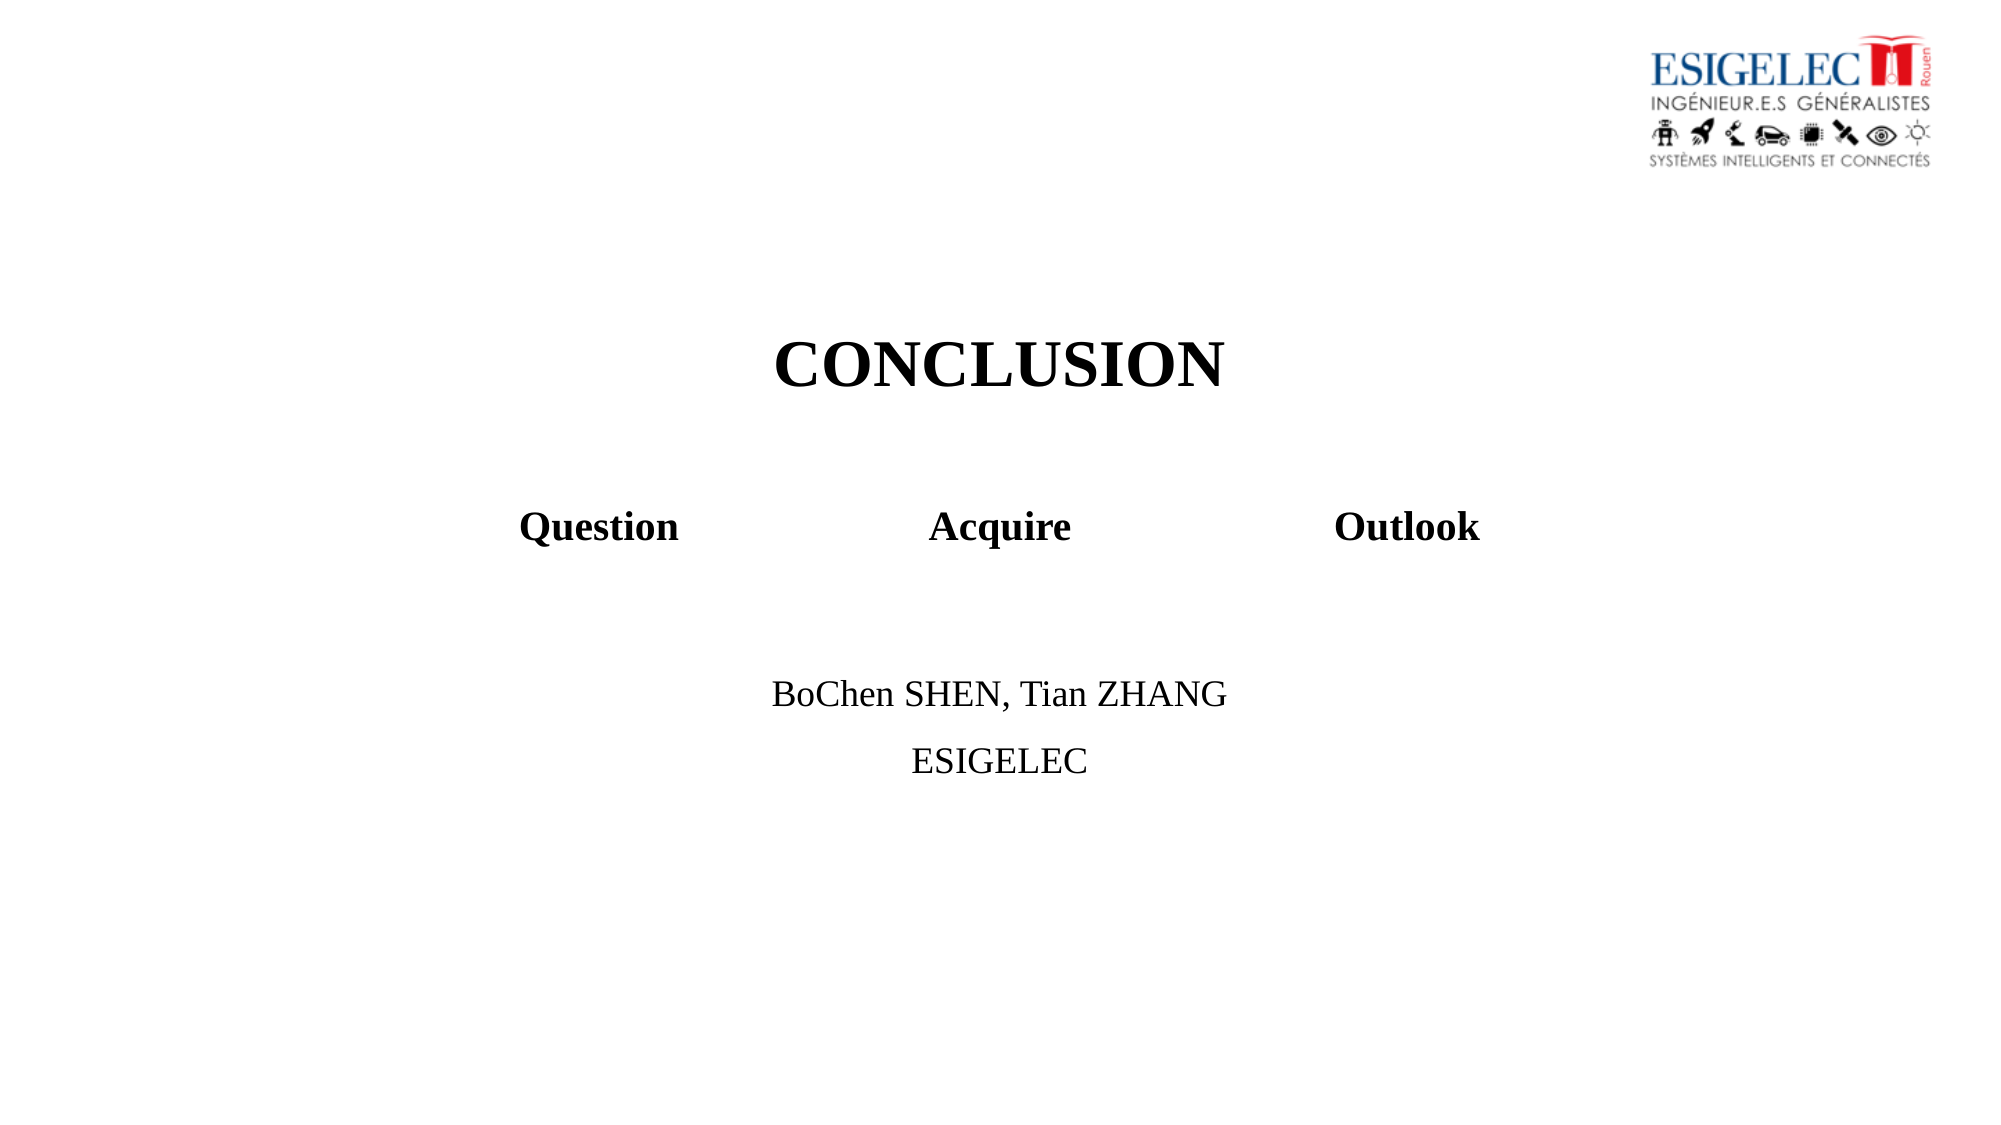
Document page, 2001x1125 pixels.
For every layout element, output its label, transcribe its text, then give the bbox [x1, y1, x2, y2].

text_box CONCLUSION [0, 312, 2000, 408]
picture [1605, 0, 2000, 209]
text_box BoChen SHEN, Tian ZHANG ESIGELEC [0, 639, 2000, 789]
text_box Question Acquire Outlook [0, 491, 2000, 556]
